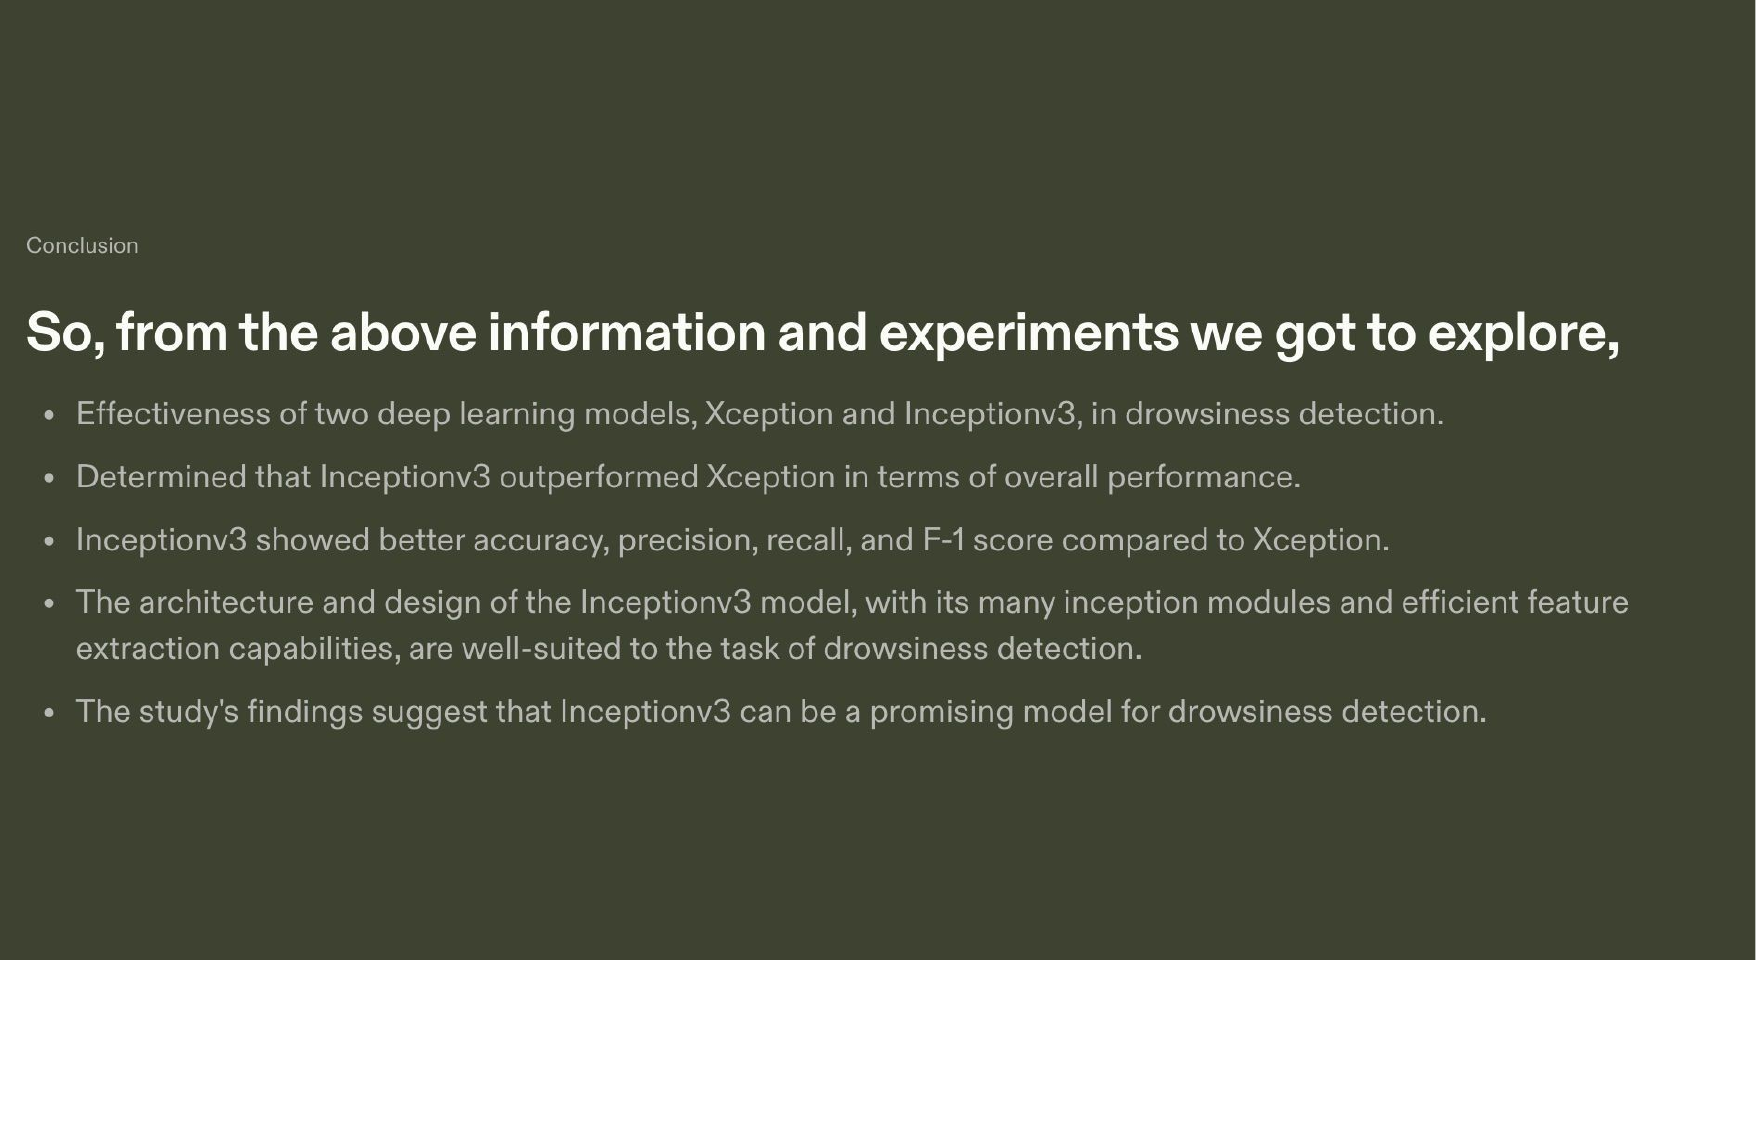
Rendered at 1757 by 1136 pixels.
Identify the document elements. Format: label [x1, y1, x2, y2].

text_box [0, 0, 1756, 960]
